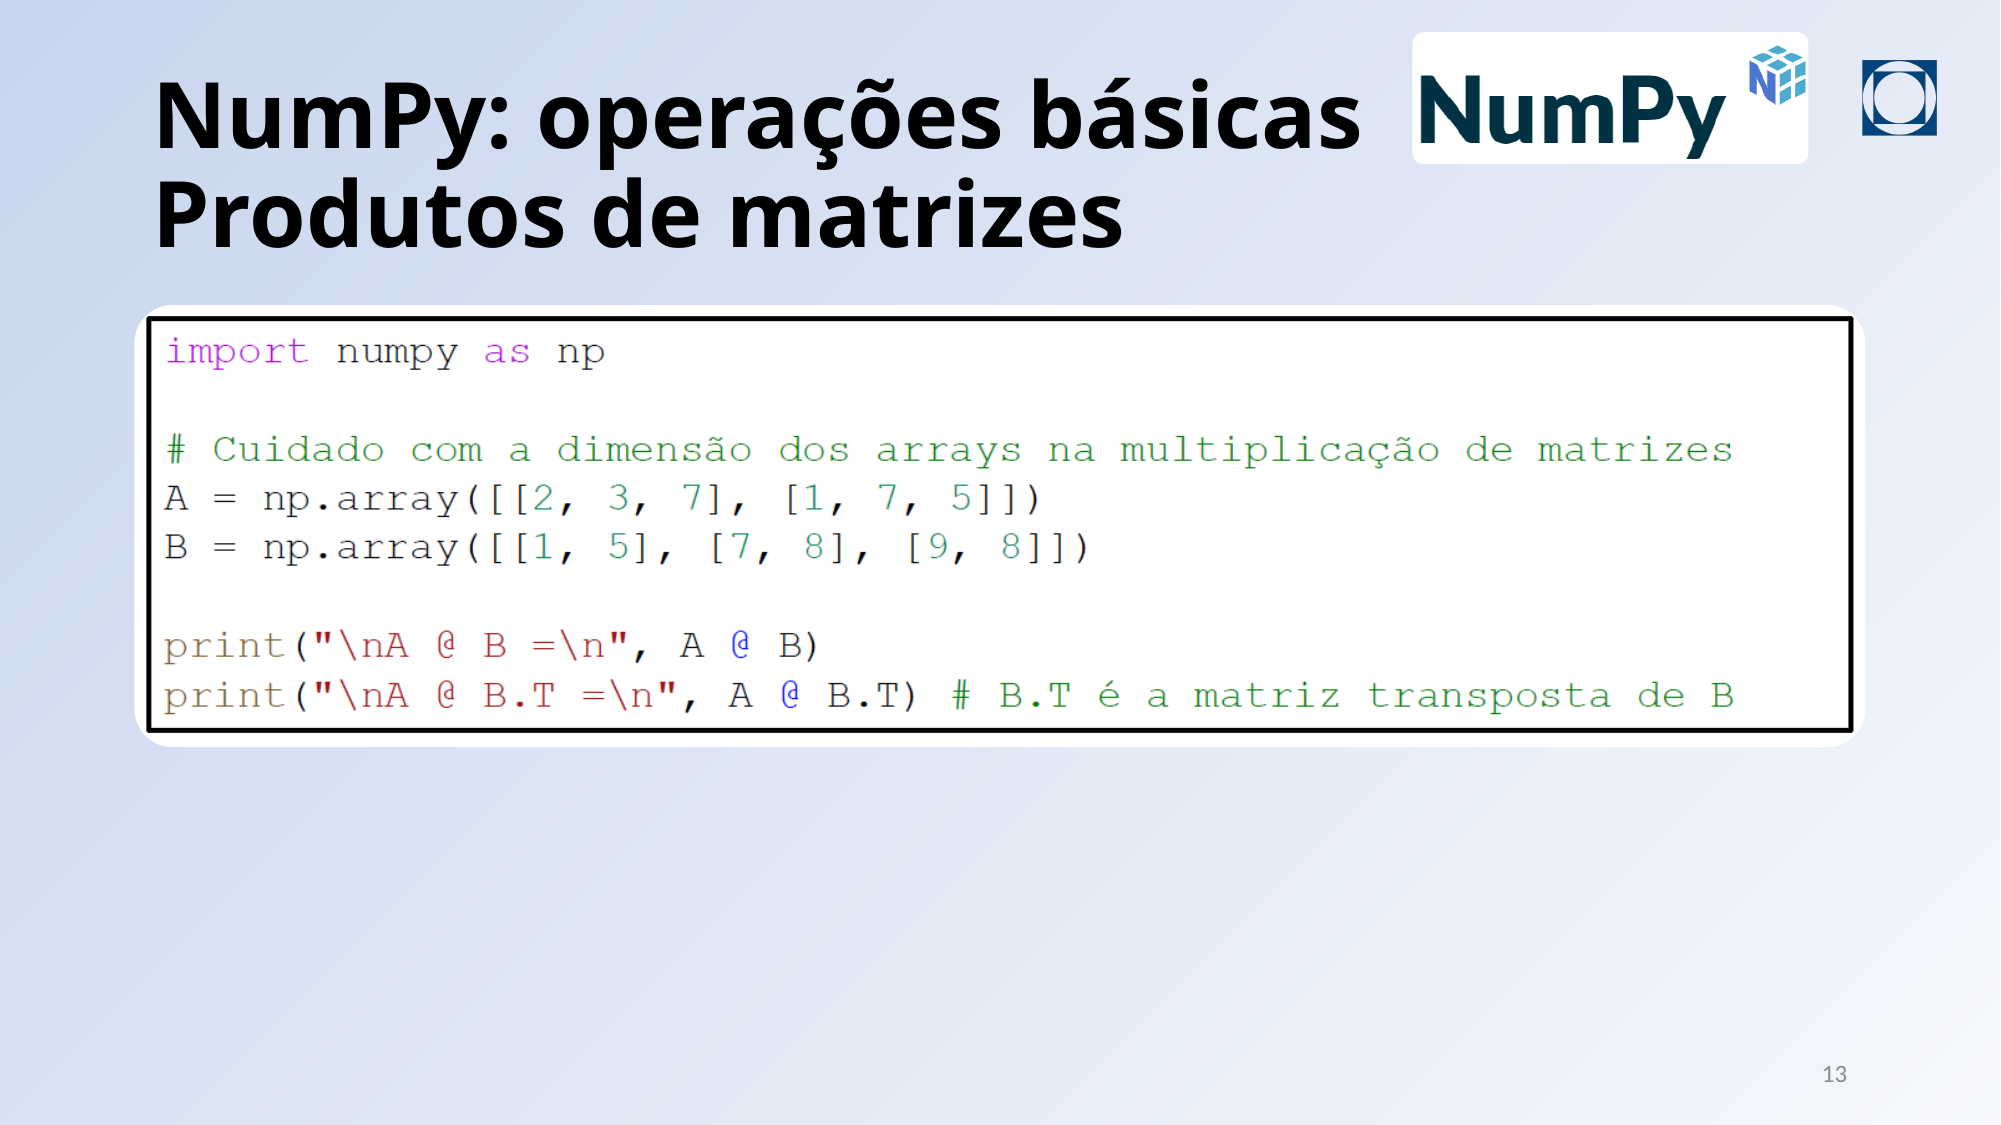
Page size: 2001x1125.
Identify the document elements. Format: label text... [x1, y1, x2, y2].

picture [1862, 59, 1939, 137]
picture [1412, 32, 1809, 165]
picture [134, 304, 1866, 748]
slide_number 13 [1412, 1042, 1863, 1103]
title NumPy: operações básicas Produtos de matrizes [137, 59, 1863, 278]
